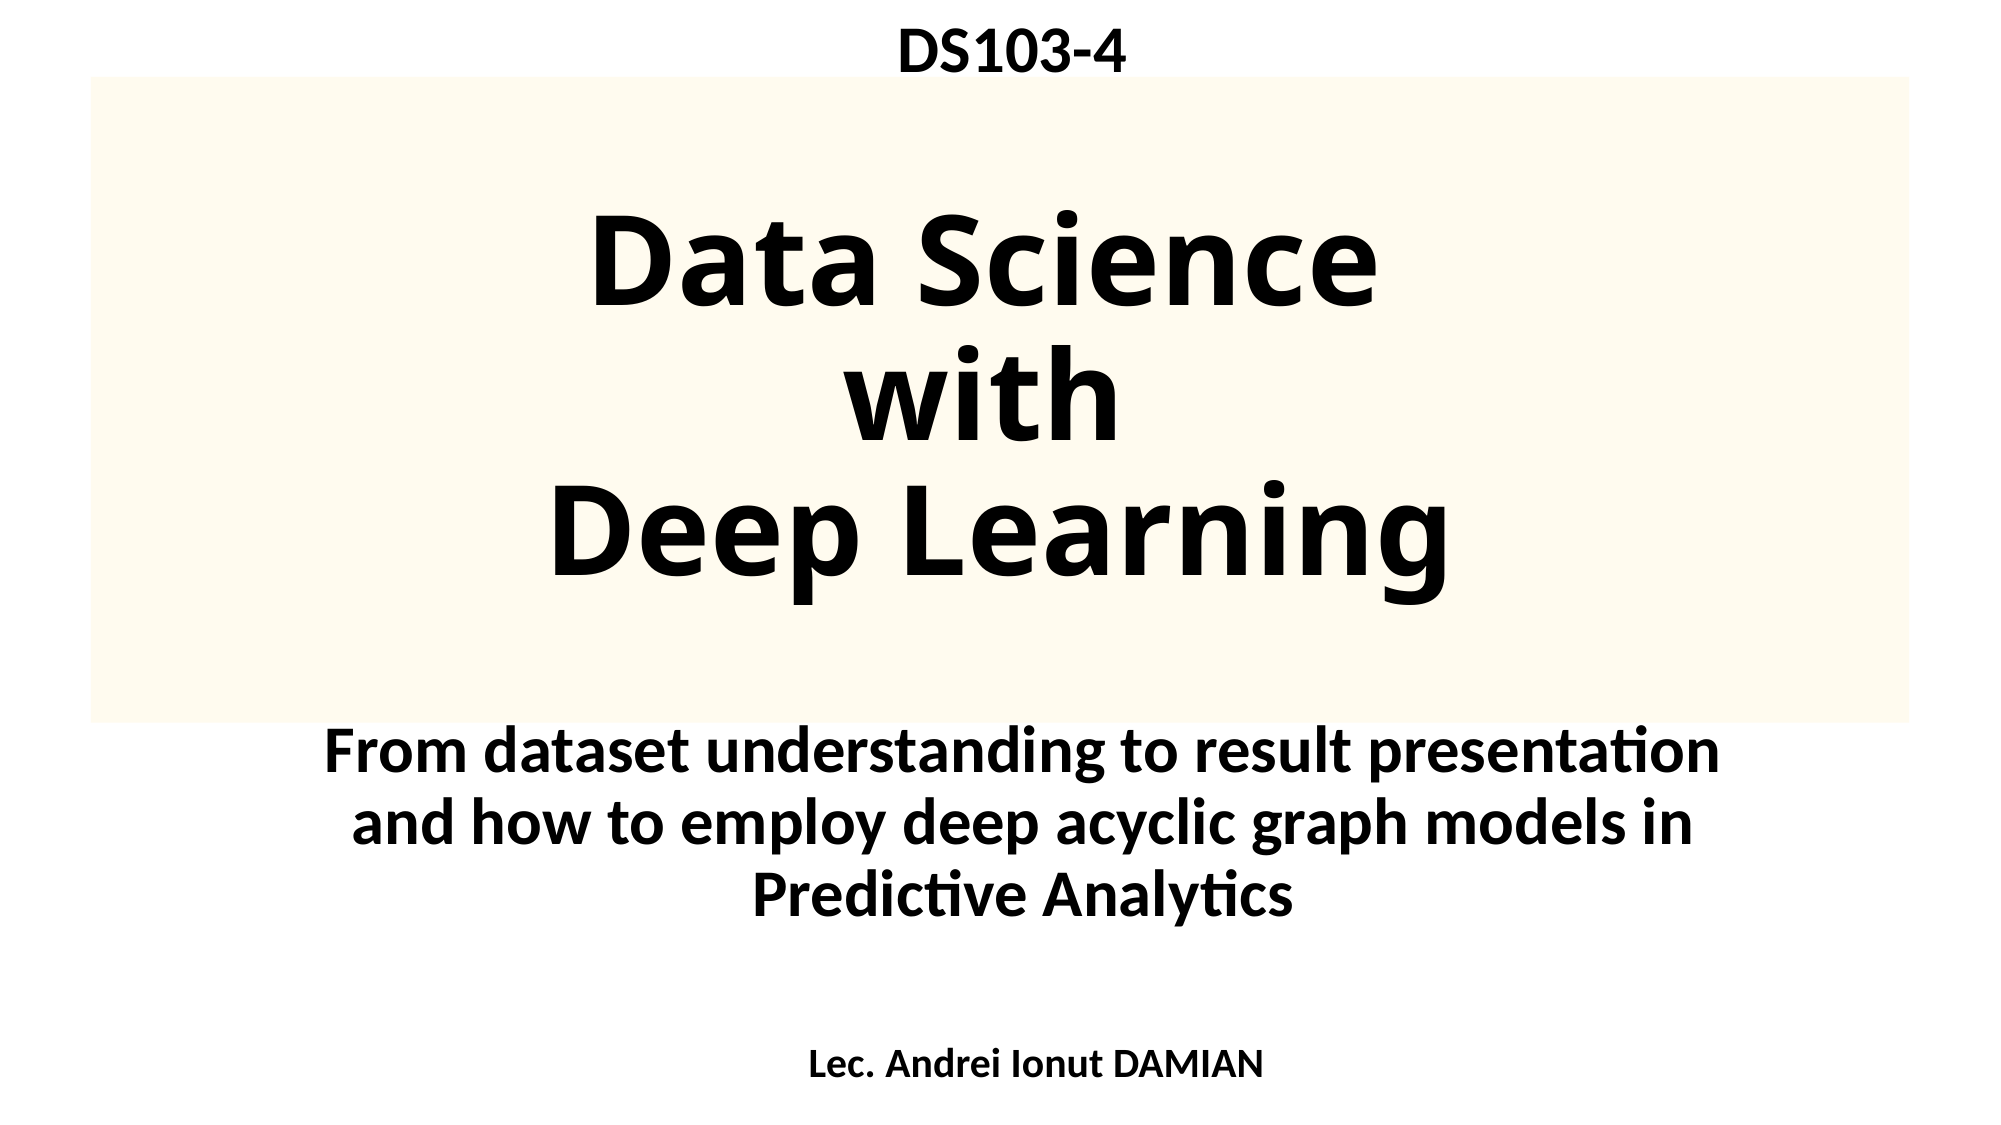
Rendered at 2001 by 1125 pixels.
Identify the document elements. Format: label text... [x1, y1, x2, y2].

title Data Science with Deep Learning [90, 76, 1910, 723]
text_box DS103-4 [540, 0, 1485, 93]
text_box Lec. Andrei Ionut DAMIAN [793, 1028, 1396, 1094]
subtitle From dataset understanding to result presentation and how to employ deep acyclic graph models in Predictive Analytics [273, 706, 1774, 957]
